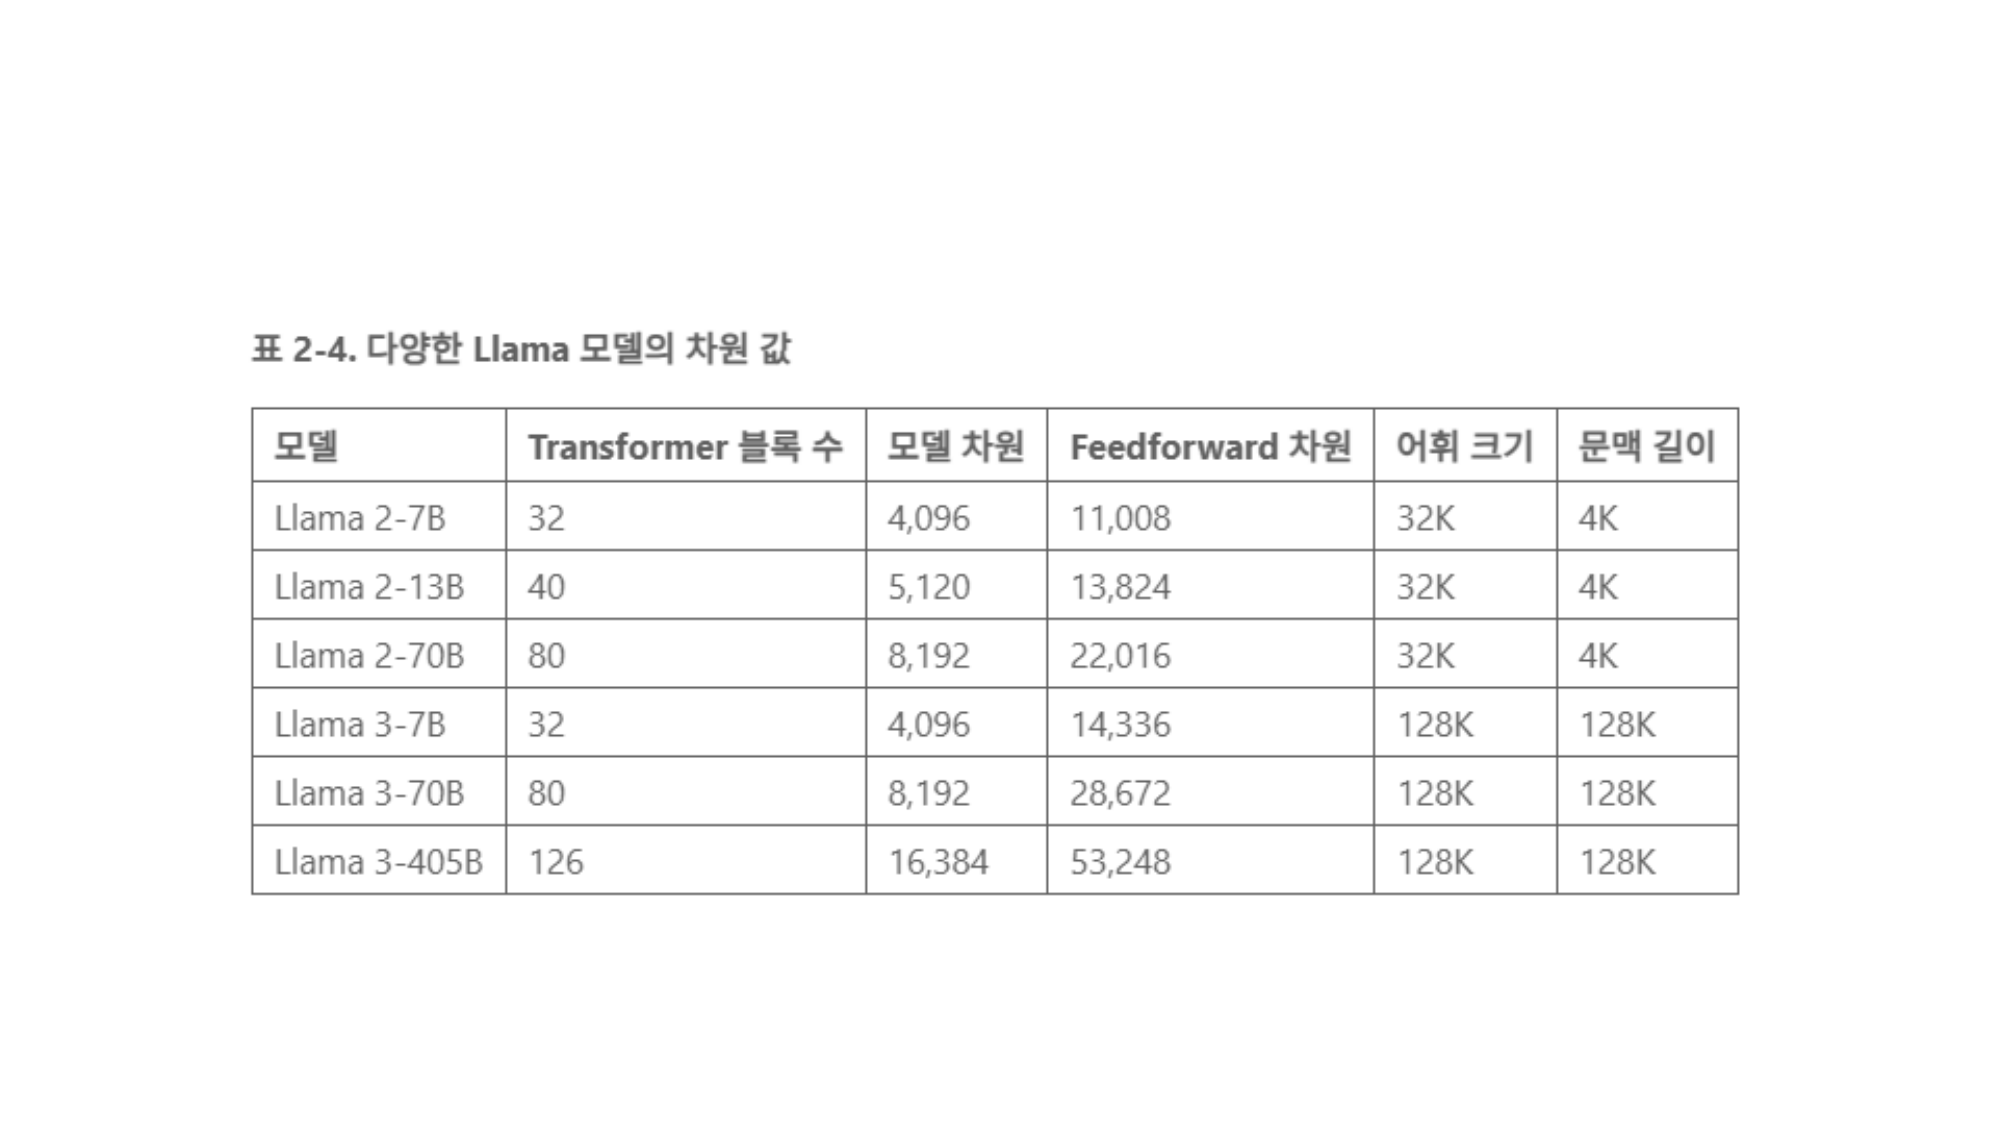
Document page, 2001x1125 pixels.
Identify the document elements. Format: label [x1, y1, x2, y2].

picture [231, 312, 1769, 908]
